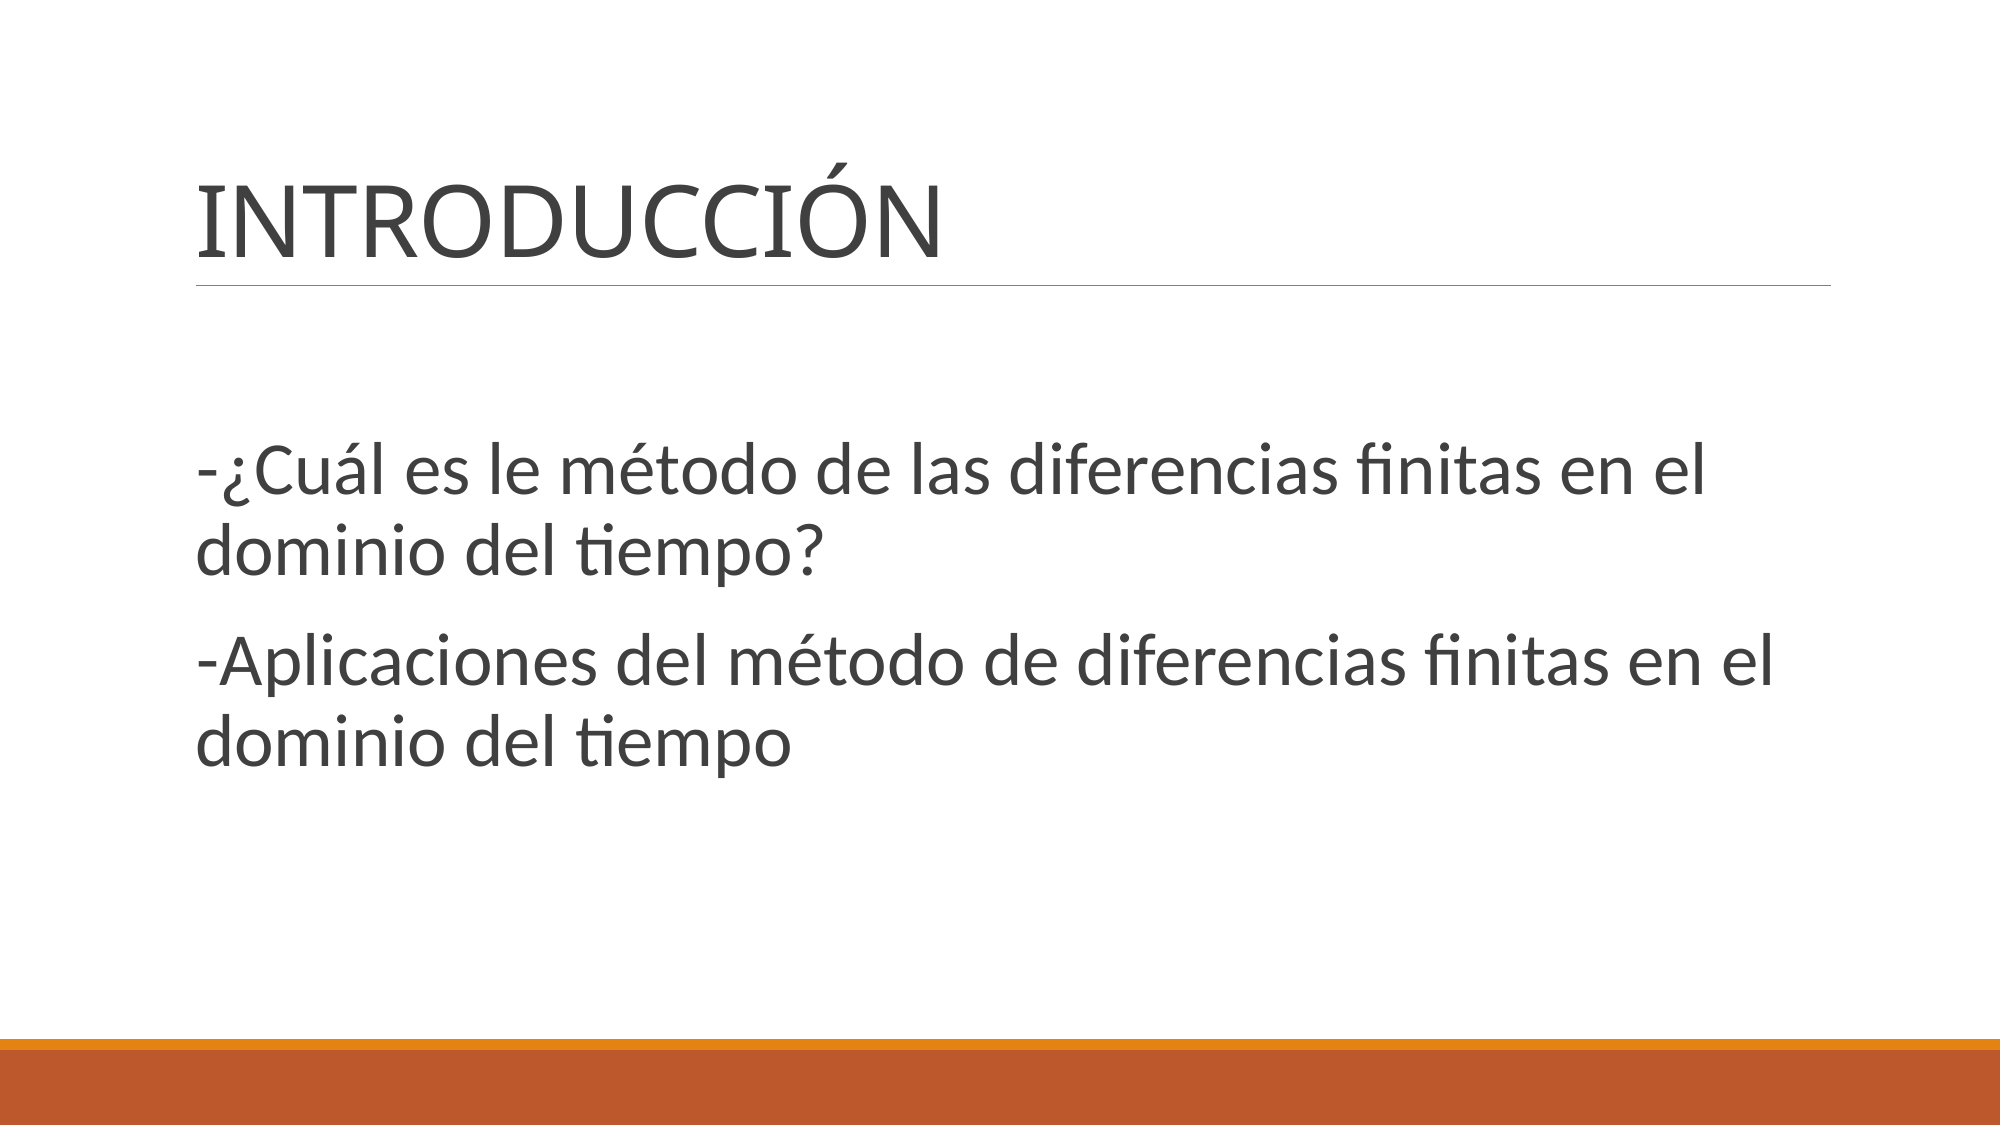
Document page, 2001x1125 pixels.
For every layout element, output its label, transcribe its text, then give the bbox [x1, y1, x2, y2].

title INTRODUCCIÓN [180, 47, 1830, 285]
list -¿Cuál es le método de las diferencias finitas en el dominio del tiempo? -Aplicaciones del método de diferencias finitas en el dominio del tiempo [180, 302, 1830, 963]
